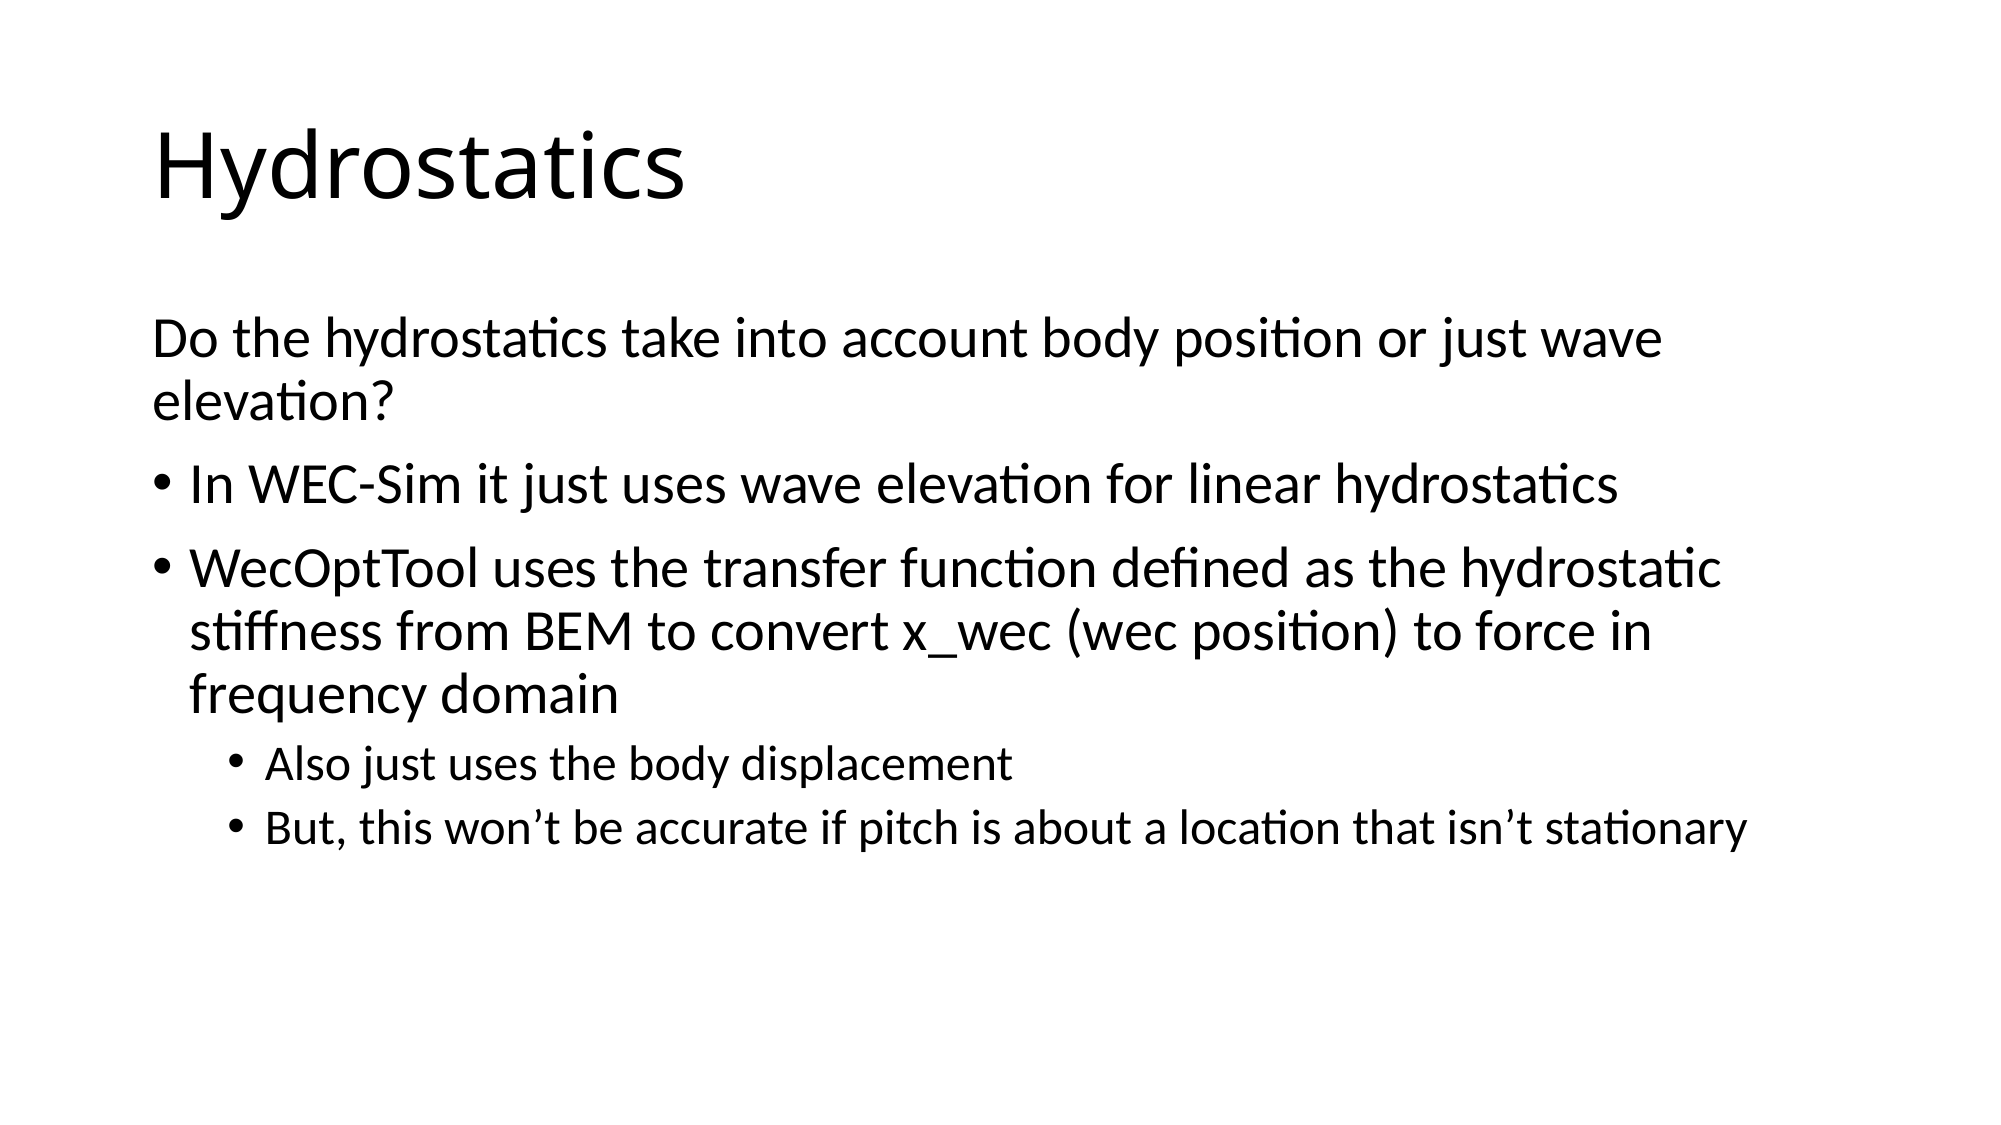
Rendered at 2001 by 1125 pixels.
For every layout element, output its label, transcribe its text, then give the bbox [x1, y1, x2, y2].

title Hydrostatics [137, 59, 1863, 278]
list Do the hydrostatics take into account body position or just wave elevation? In WEC-Sim it just uses wave elevation for linear hydrostatics WecOptTool uses the transfer function defined as the hydrostatic stiffness from BEM to convert x_wec (wec position) to force in frequency domain Also just uses the body displacement But, this won’t be accurate if pitch is about a location that isn’t stationary [137, 299, 1863, 1014]
